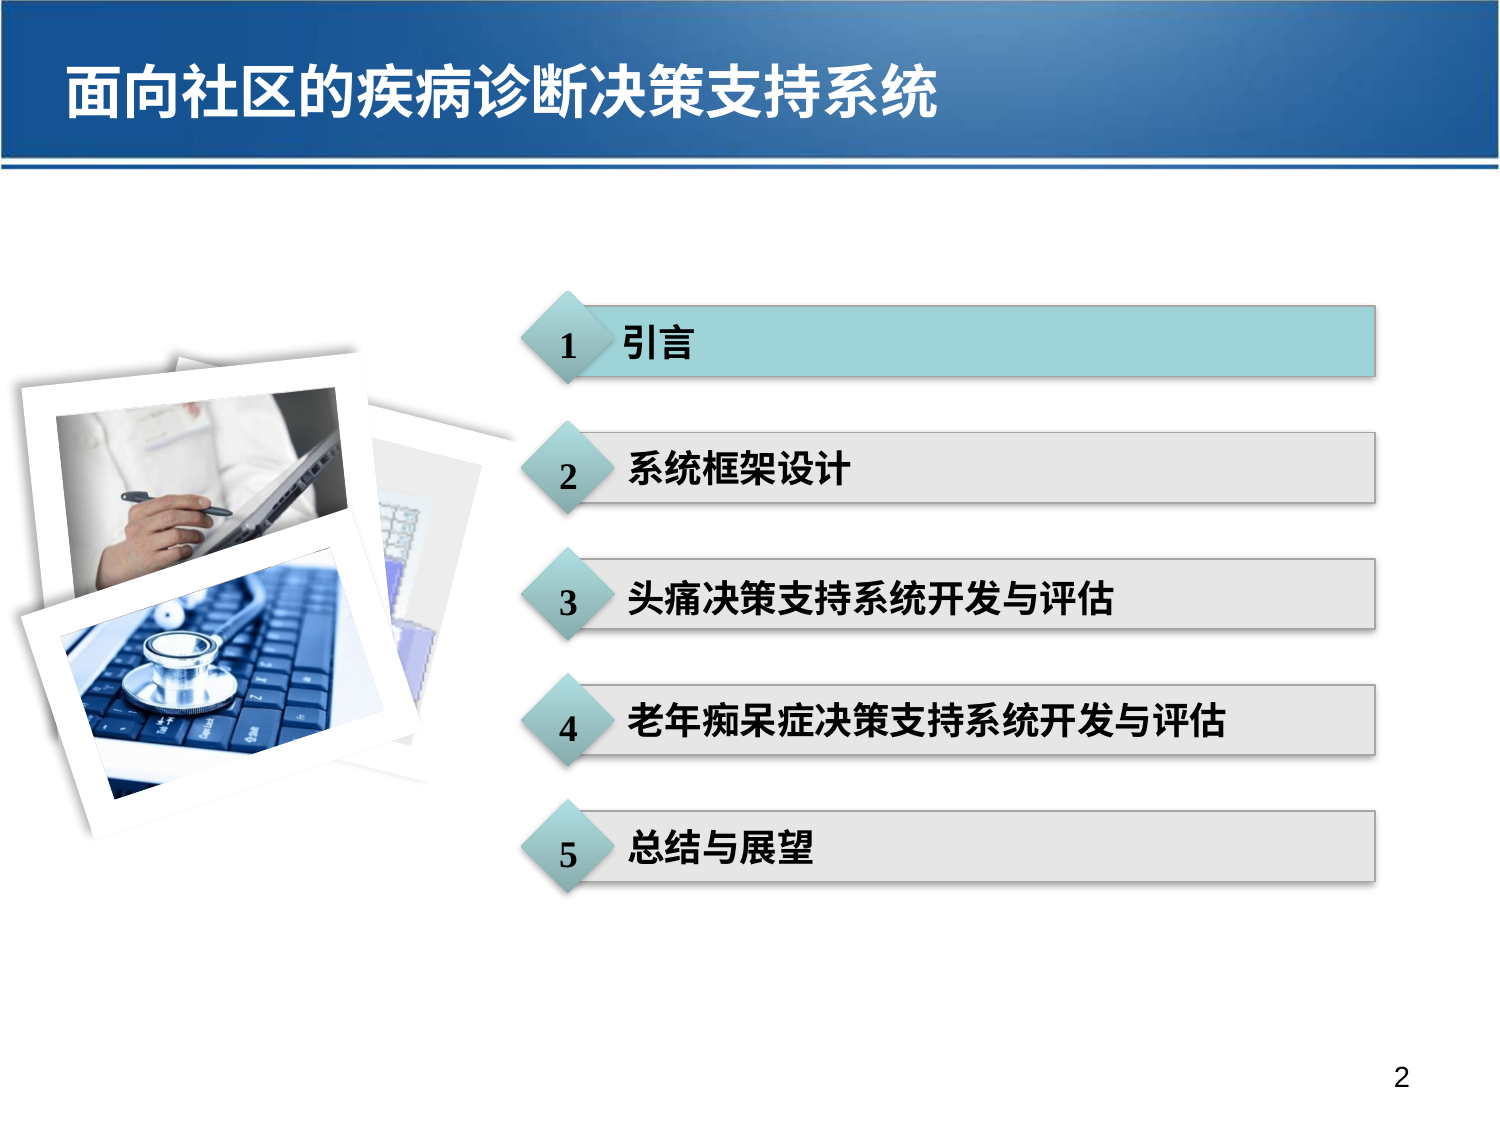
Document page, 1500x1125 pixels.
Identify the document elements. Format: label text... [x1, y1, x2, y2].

text_box 面向社区的疾病诊断决策支持系统 [49, 47, 1329, 133]
text_box 1 [521, 290, 615, 385]
slide_number 2 [1074, 1051, 1426, 1125]
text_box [520, 546, 1388, 642]
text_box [520, 799, 1376, 894]
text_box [520, 672, 1376, 768]
text_box [585, 305, 1376, 377]
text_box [520, 420, 1376, 515]
text_box 引言 [606, 311, 712, 371]
picture [0, 0, 1500, 1125]
